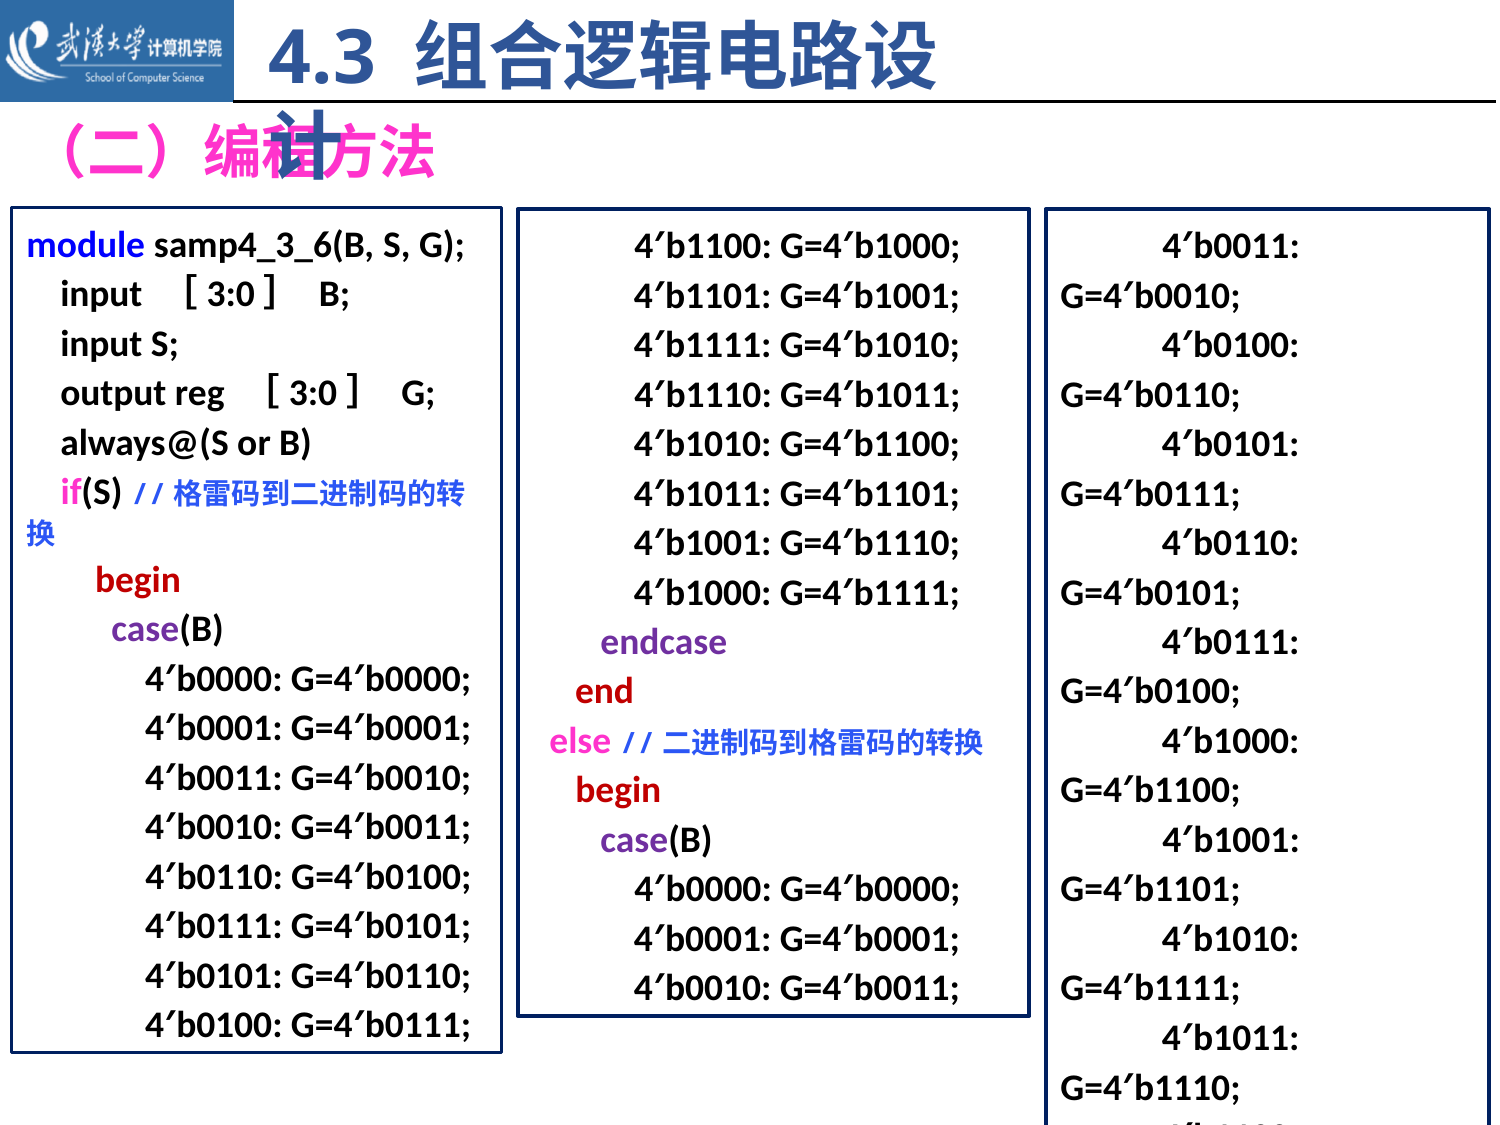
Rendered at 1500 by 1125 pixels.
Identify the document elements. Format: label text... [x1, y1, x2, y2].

text_box 4.3 组合逻辑电路设计 [254, 0, 1022, 100]
text_box module samp4_3_6(B, S, G); input ［3:0］ B; input S; output reg ［3:0］ G; always@(S or B) if(S) //格雷码到二进制码的转换 begin case(B) 4′b0000: G=4′b0000; 4′b0001: G=4′b0001; 4′b0011: G=4′b0010; 4′b0010: G=4′b0011; 4′b0110: G=4′b0100; 4′b0111: G=4′b0101; 4′b0101: G=4′b0110; 4′b0100: G=4′b0111; [11, 207, 502, 1053]
picture [0, 0, 234, 102]
text_box 4′b1100: G=4′b1000; 4′b1101: G=4′b1001; 4′b1111: G=4′b1010; 4′b1110: G=4′b1011; 4′b1010: G=4′b1100; 4′b1011: G=4′b1101; 4′b1001: G=4′b1110; 4′b1000: G=4′b1111; endcase end else //二进制码到格雷码的转换 begin case(B) 4′b0000: G=4′b0000; 4′b0001: G=4′b0001; 4′b0010: G=4′b0011; [517, 209, 1030, 1016]
text_box （二）编程方法 [14, 107, 254, 193]
text_box 4′b0011: G=4′b0010; 4′b0100: G=4′b0110; 4′b0101: G=4′b0111; 4′b0110: G=4′b0101; 4′b0111: G=4′b0100; 4′b1000: G=4′b1100; 4′b1001: G=4′b1101; 4′b1010: G=4′b1111; 4′b1011: G=4′b1110; 4′b1100: G=4′b1010; 4′b1101: G=4′b1011; 4′b1110: G=4′b1001; 4′b1111: G=4′b1000; endcase end endmodule [1045, 209, 1490, 1125]
text_box 4.3 组合逻辑电路设计 [254, 103, 1022, 196]
